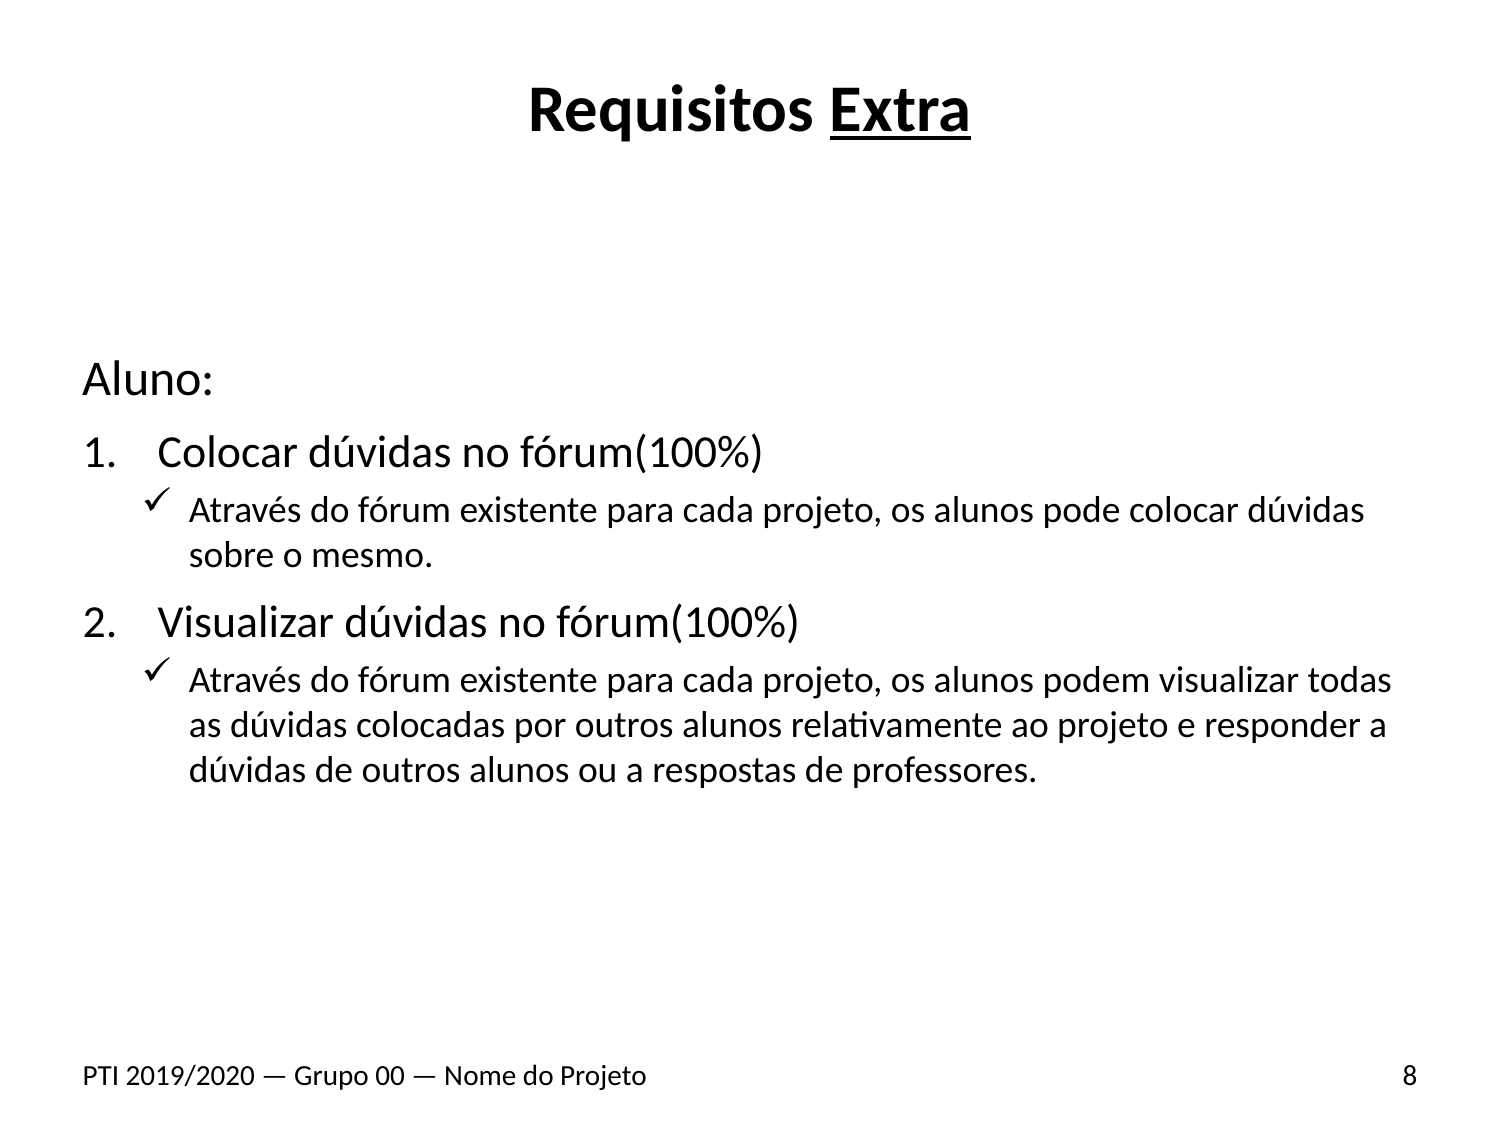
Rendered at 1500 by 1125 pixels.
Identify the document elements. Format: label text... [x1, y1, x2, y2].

list Aluno: Colocar dúvidas no fórum(100%) Através do fórum existente para cada projeto, os alunos pode colocar dúvidas sobre o mesmo. Visualizar dúvidas no fórum(100%) Através do fórum existente para cada projeto, os alunos podem visualizar todas as dúvidas colocadas por outros alunos relativamente ao projeto e responder a dúvidas de outros alunos ou a respostas de professores. [70, 192, 1430, 1020]
title Requisitos Extra [70, 45, 1430, 164]
footer PTI 2019/2020 — Grupo 00 — Nome do Projeto [70, 1049, 957, 1098]
slide_number 8 [1340, 1049, 1430, 1098]
